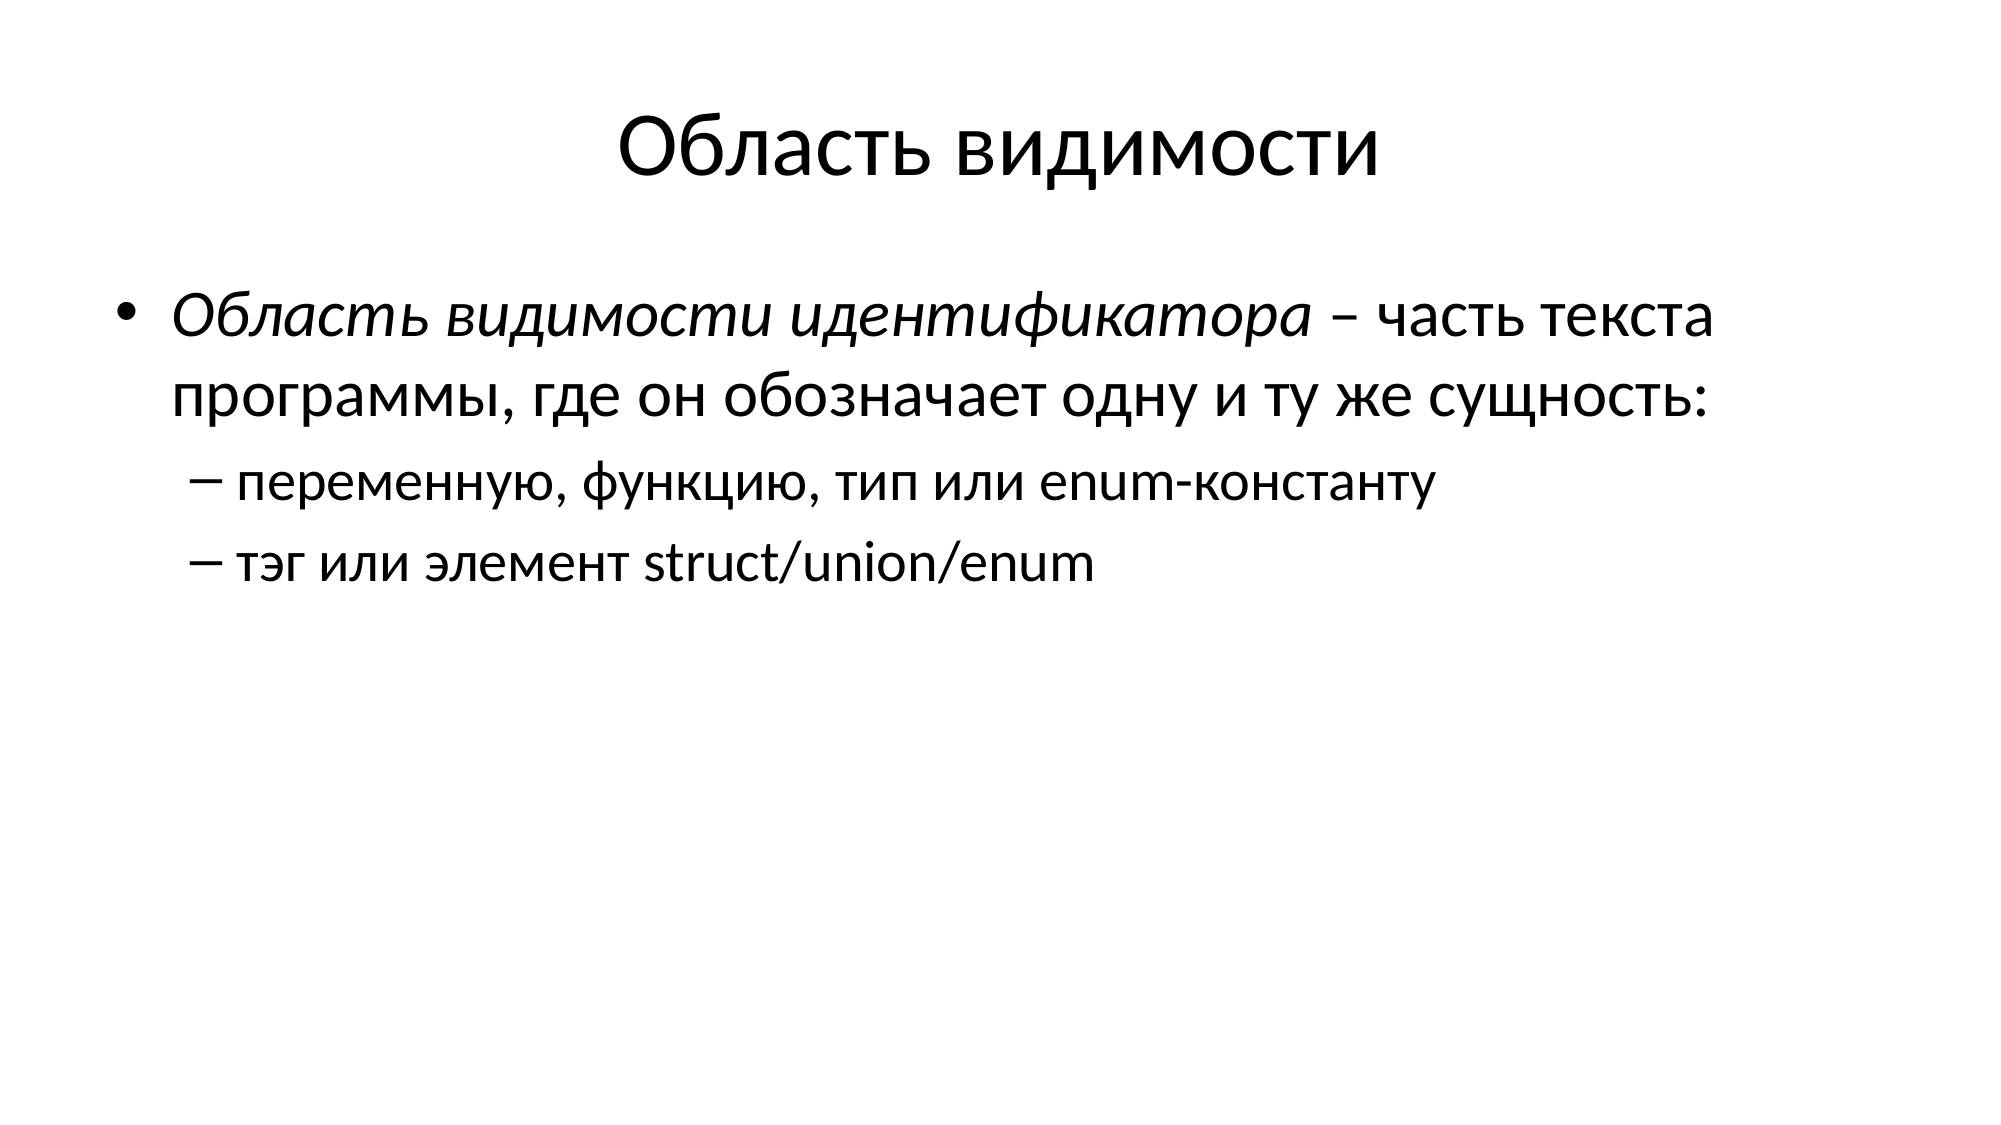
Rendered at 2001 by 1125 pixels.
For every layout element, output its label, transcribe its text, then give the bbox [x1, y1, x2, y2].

title Область видимости [99, 45, 1900, 233]
list Область видимости идентификатора – часть текста программы, где он обозначает одну и ту же сущность: переменную, функцию, тип или enum-константу тэг или элемент struct/union/enum метку для goto [99, 262, 1900, 1005]
